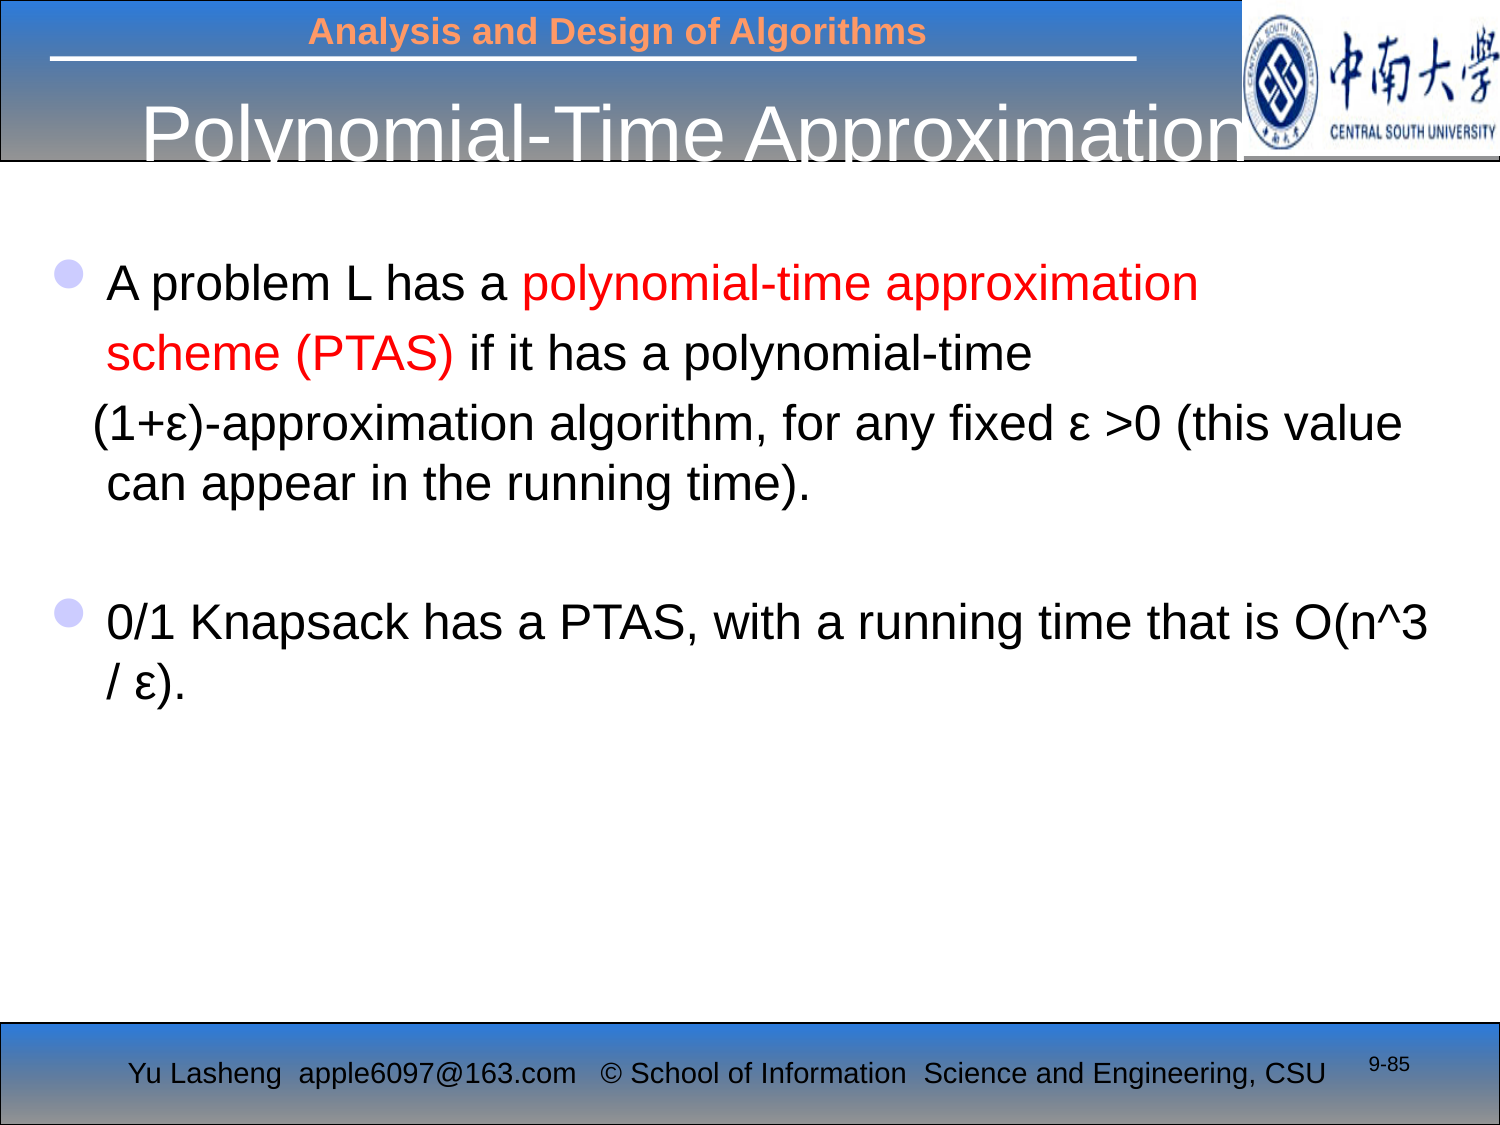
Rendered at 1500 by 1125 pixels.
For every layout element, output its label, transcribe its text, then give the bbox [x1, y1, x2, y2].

list A problem L has a polynomial-time approximation scheme (PTAS) if it has a polynomial-time (1+ε)-approximation algorithm, for any fixed ε >0 (this value can appear in the running time). 0/1 Knapsack has a PTAS, with a running time that is O(n^3 / ε). [34, 172, 1454, 1006]
title Polynomial-Time Approximation Schemes [124, 108, 1404, 172]
slide_number 9-85 [1293, 1042, 1426, 1118]
picture [1242, 0, 1500, 156]
